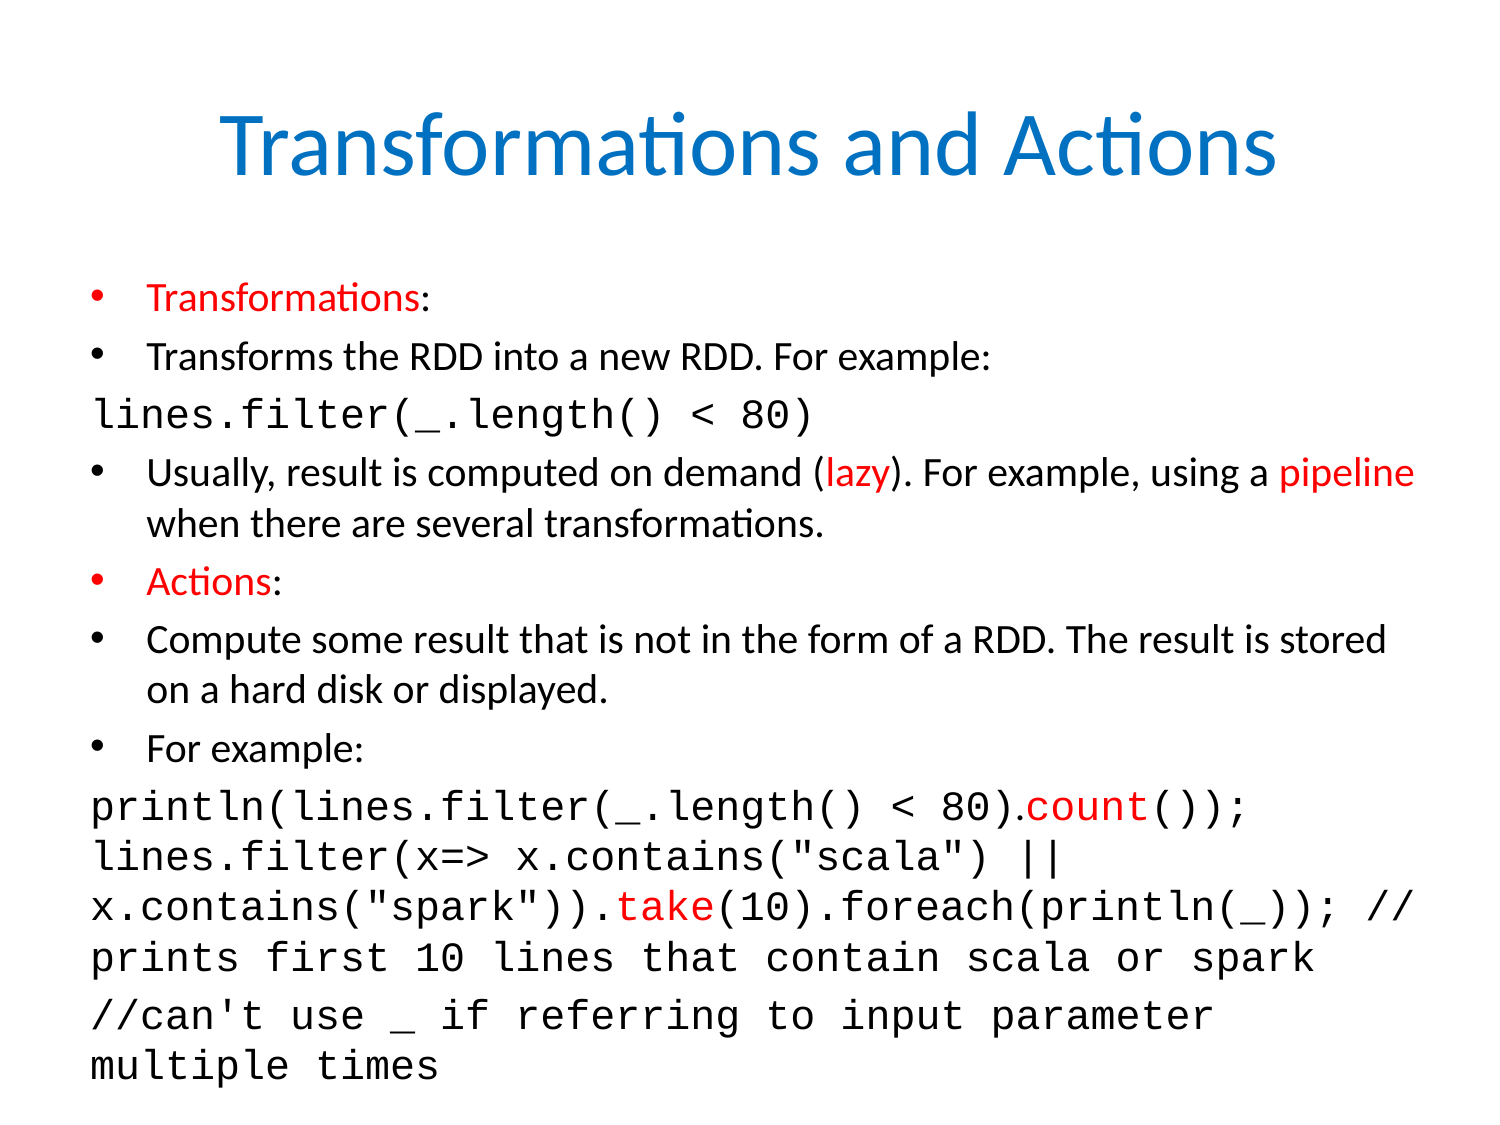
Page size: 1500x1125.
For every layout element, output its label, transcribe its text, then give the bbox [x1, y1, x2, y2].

list Transformations: Transforms the RDD into a new RDD. For example: lines.filter(_.length() < 80) Usually, result is computed on demand (lazy). For example, using a pipeline when there are several transformations. Actions: Compute some result that is not in the form of a RDD. The result is stored on a hard disk or displayed. For example: println(lines.filter(_.length() < 80).count()); lines.filter(x=> x.contains("scala") || x.contains("spark")).take(10).foreach(println(_)); //prints first 10 lines that contain scala or spark //can't use _ if referring to input parameter multiple times [75, 262, 1438, 1100]
title Transformations and Actions [75, 45, 1425, 233]
